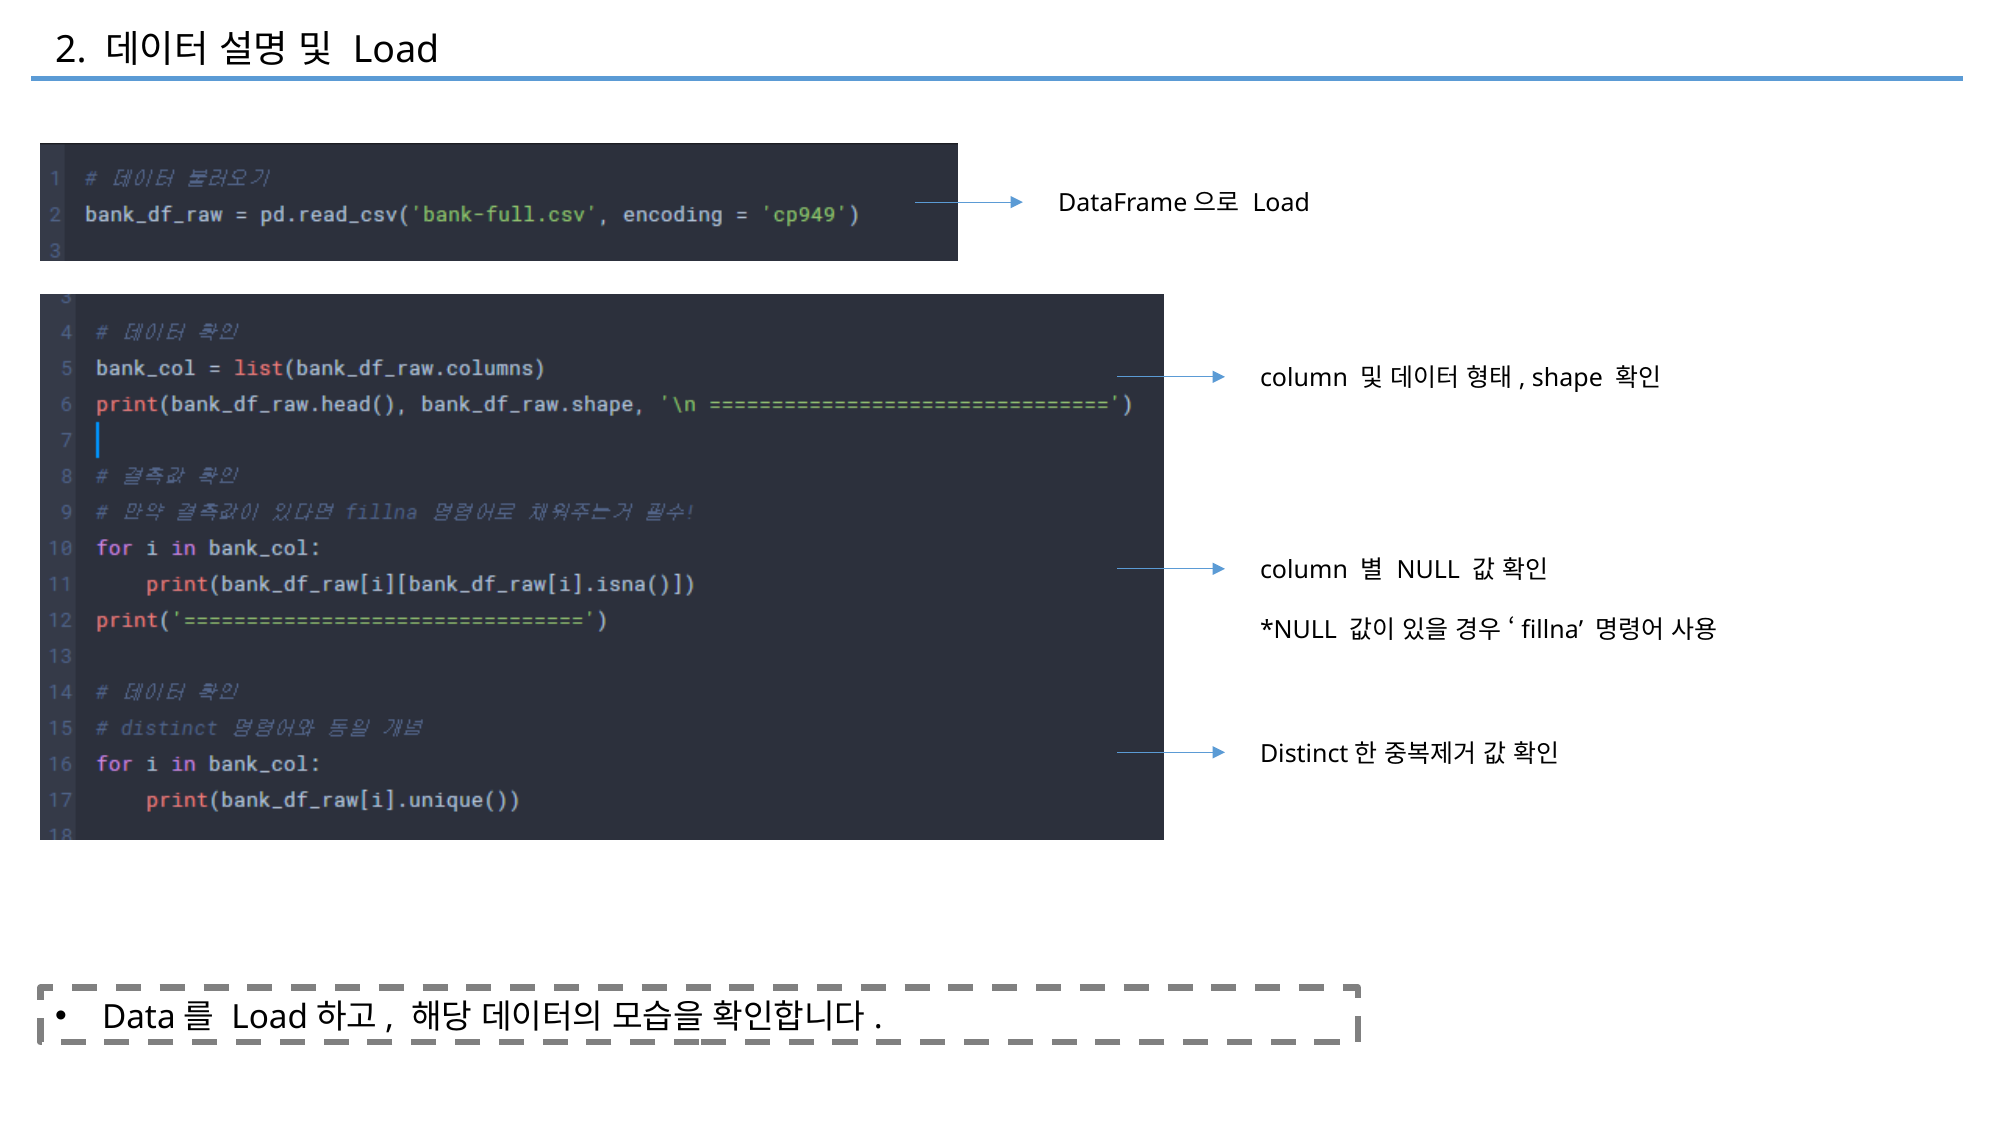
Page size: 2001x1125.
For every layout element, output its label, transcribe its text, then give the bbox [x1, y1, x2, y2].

picture [40, 143, 958, 261]
text_box DataFrame으로 Load [1043, 179, 1419, 225]
picture [40, 294, 1164, 840]
text_box 2. 데이터 설명 및 Load [40, 17, 644, 78]
text_box Distinct한 중복제거 값 확인 [1245, 729, 1844, 775]
text_box column 별 NULL 값 확인 *NULL 값이 있을 경우 ‘fillna’ 명령어 사용 [1245, 546, 1844, 651]
text_box column 및 데이터 형태, shape 확인 [1245, 354, 1844, 399]
text_box Data를 Load하고, 해당 데이터의 모습을 확인합니다. [40, 987, 1358, 1043]
